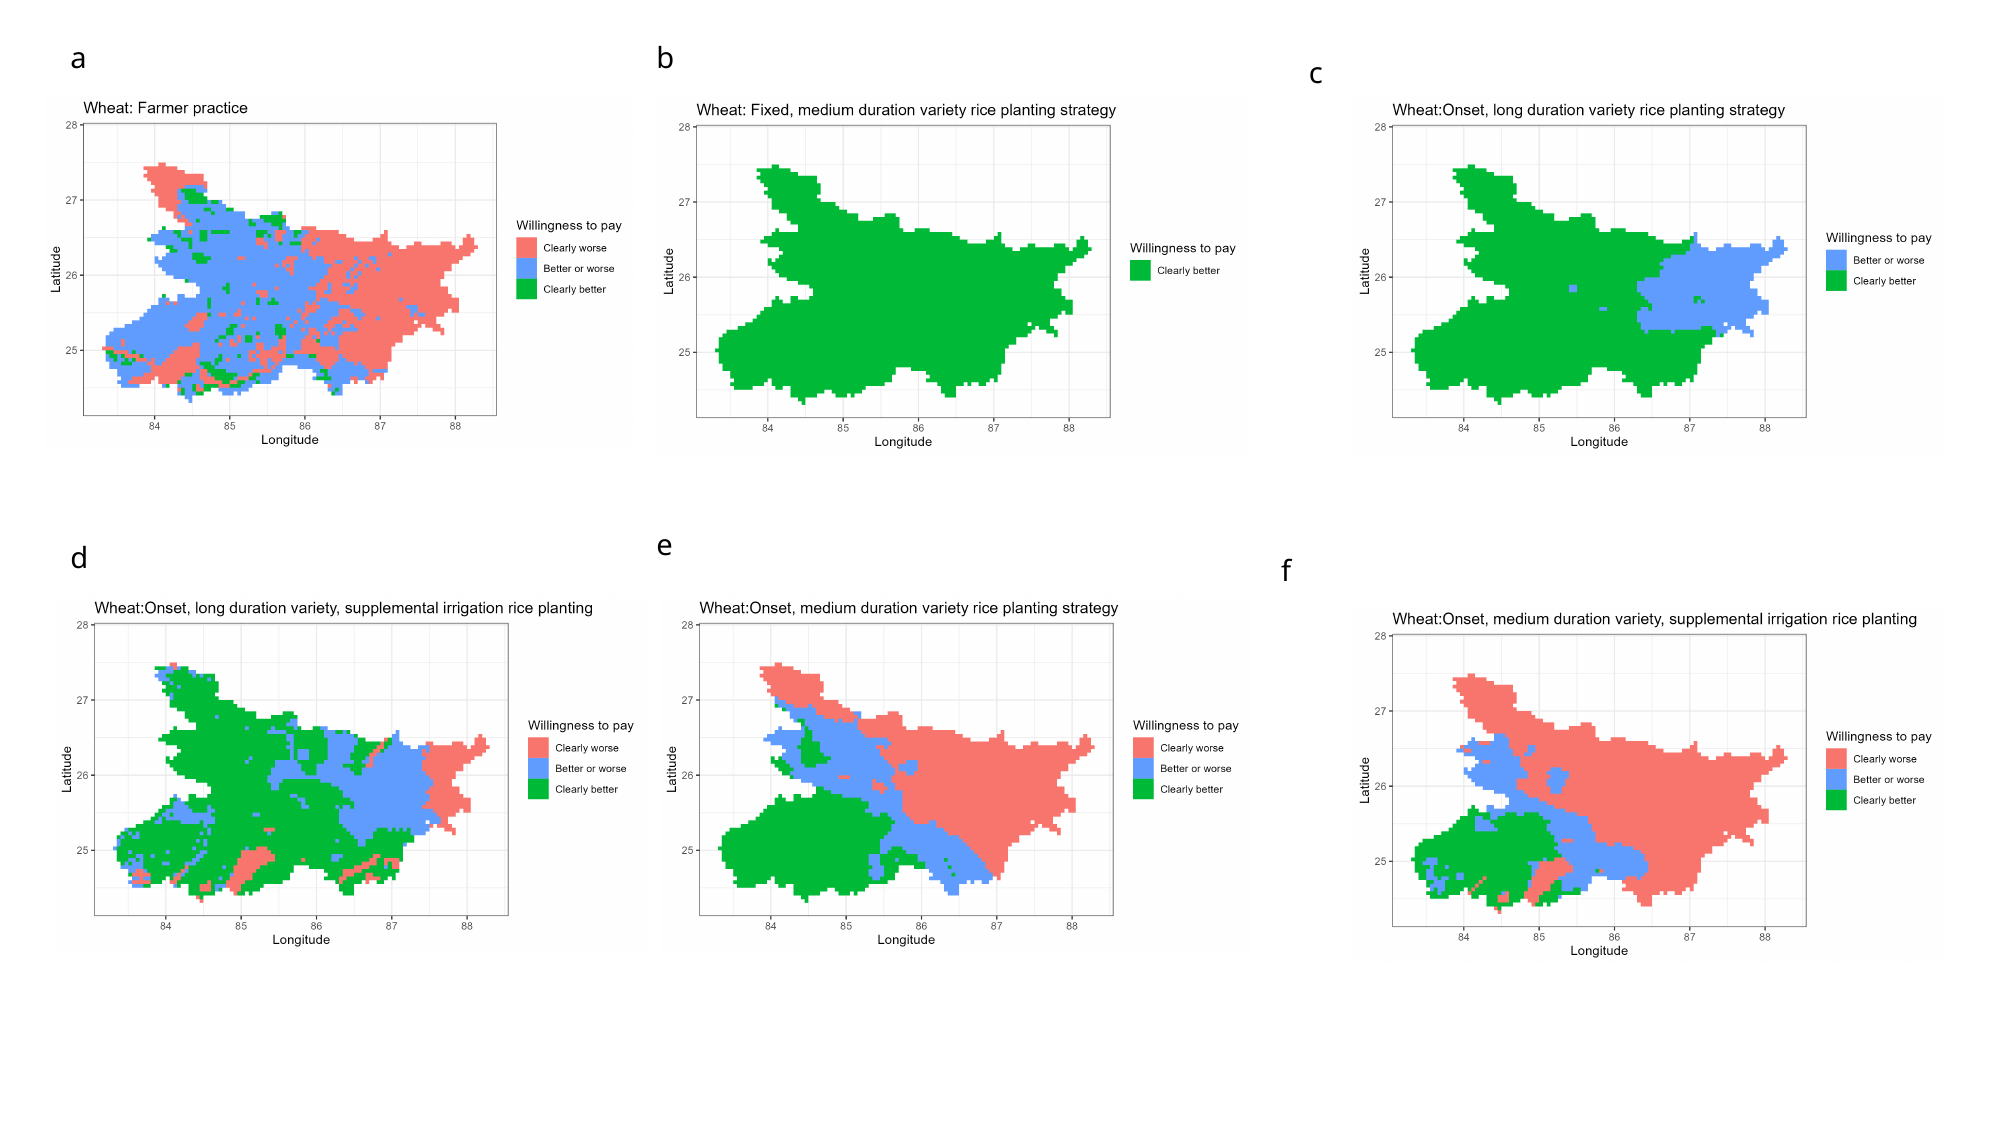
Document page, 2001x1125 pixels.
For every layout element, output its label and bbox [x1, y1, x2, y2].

text_box [44, 31, 1945, 964]
